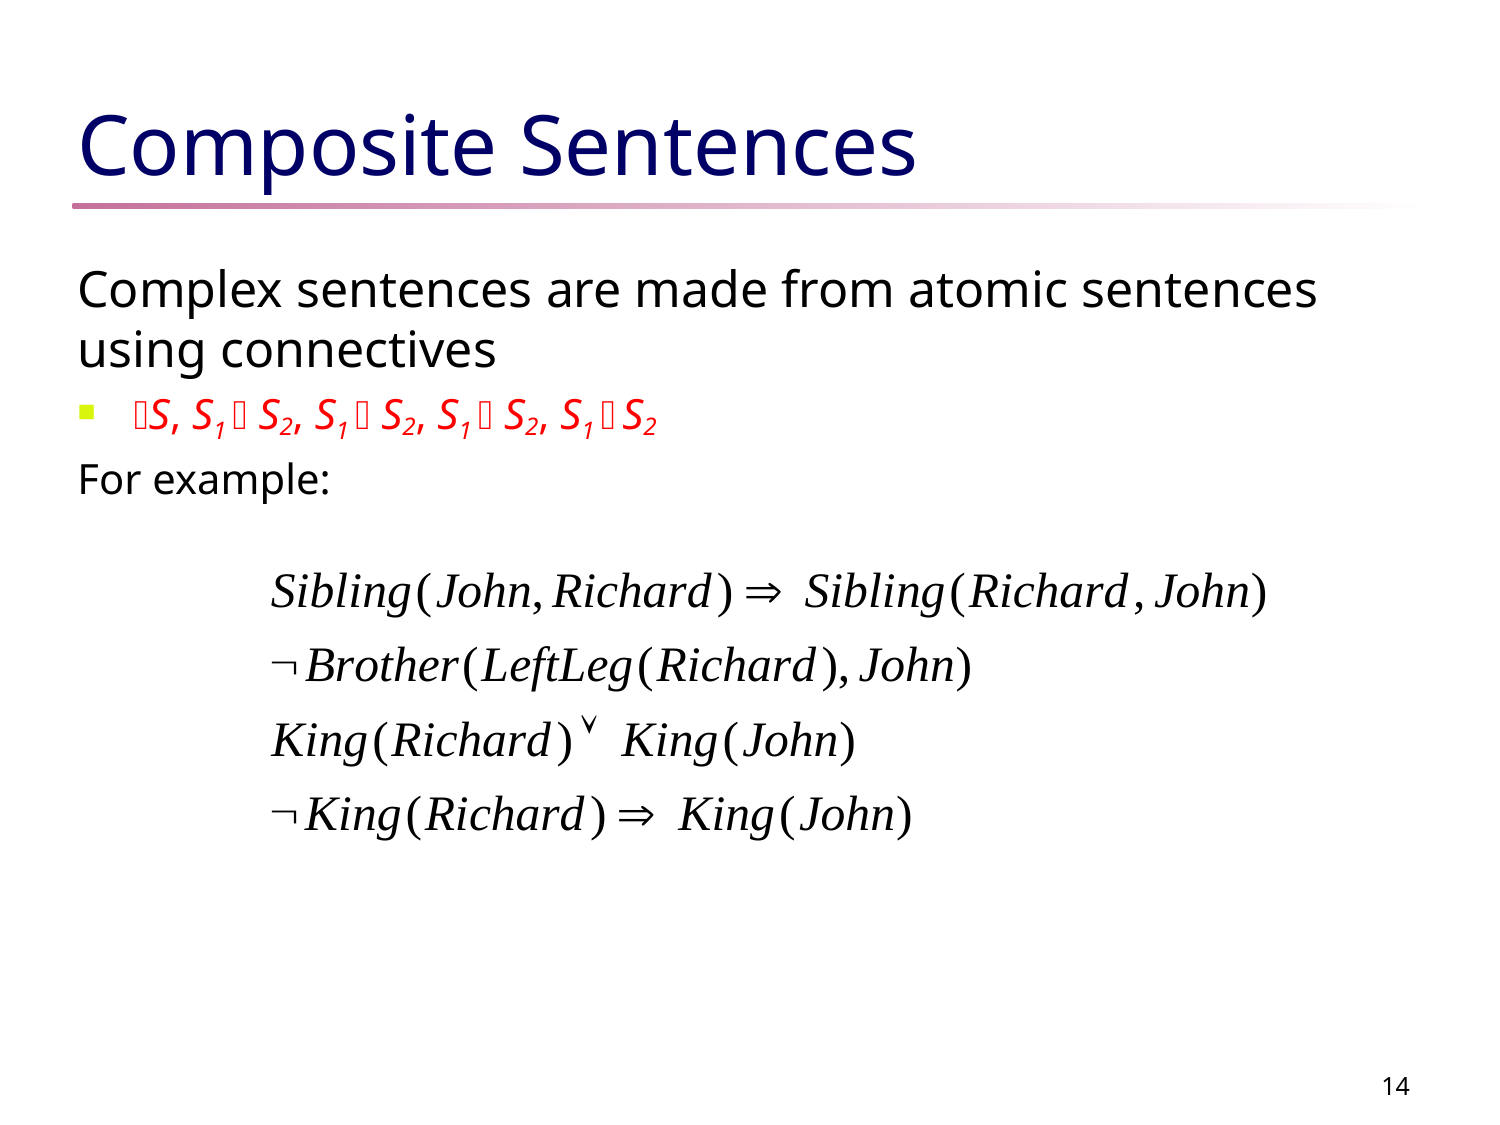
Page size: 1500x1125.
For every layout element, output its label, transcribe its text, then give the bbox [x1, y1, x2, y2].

slide_number 14 [1112, 1037, 1426, 1113]
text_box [262, 562, 1276, 853]
title Composite Sentences [62, 12, 1468, 200]
list Complex sentences are made from atomic sentences using connectives S, S1  S2, S1  S2, S1  S2, S1  S2 For example: [62, 249, 1475, 1006]
